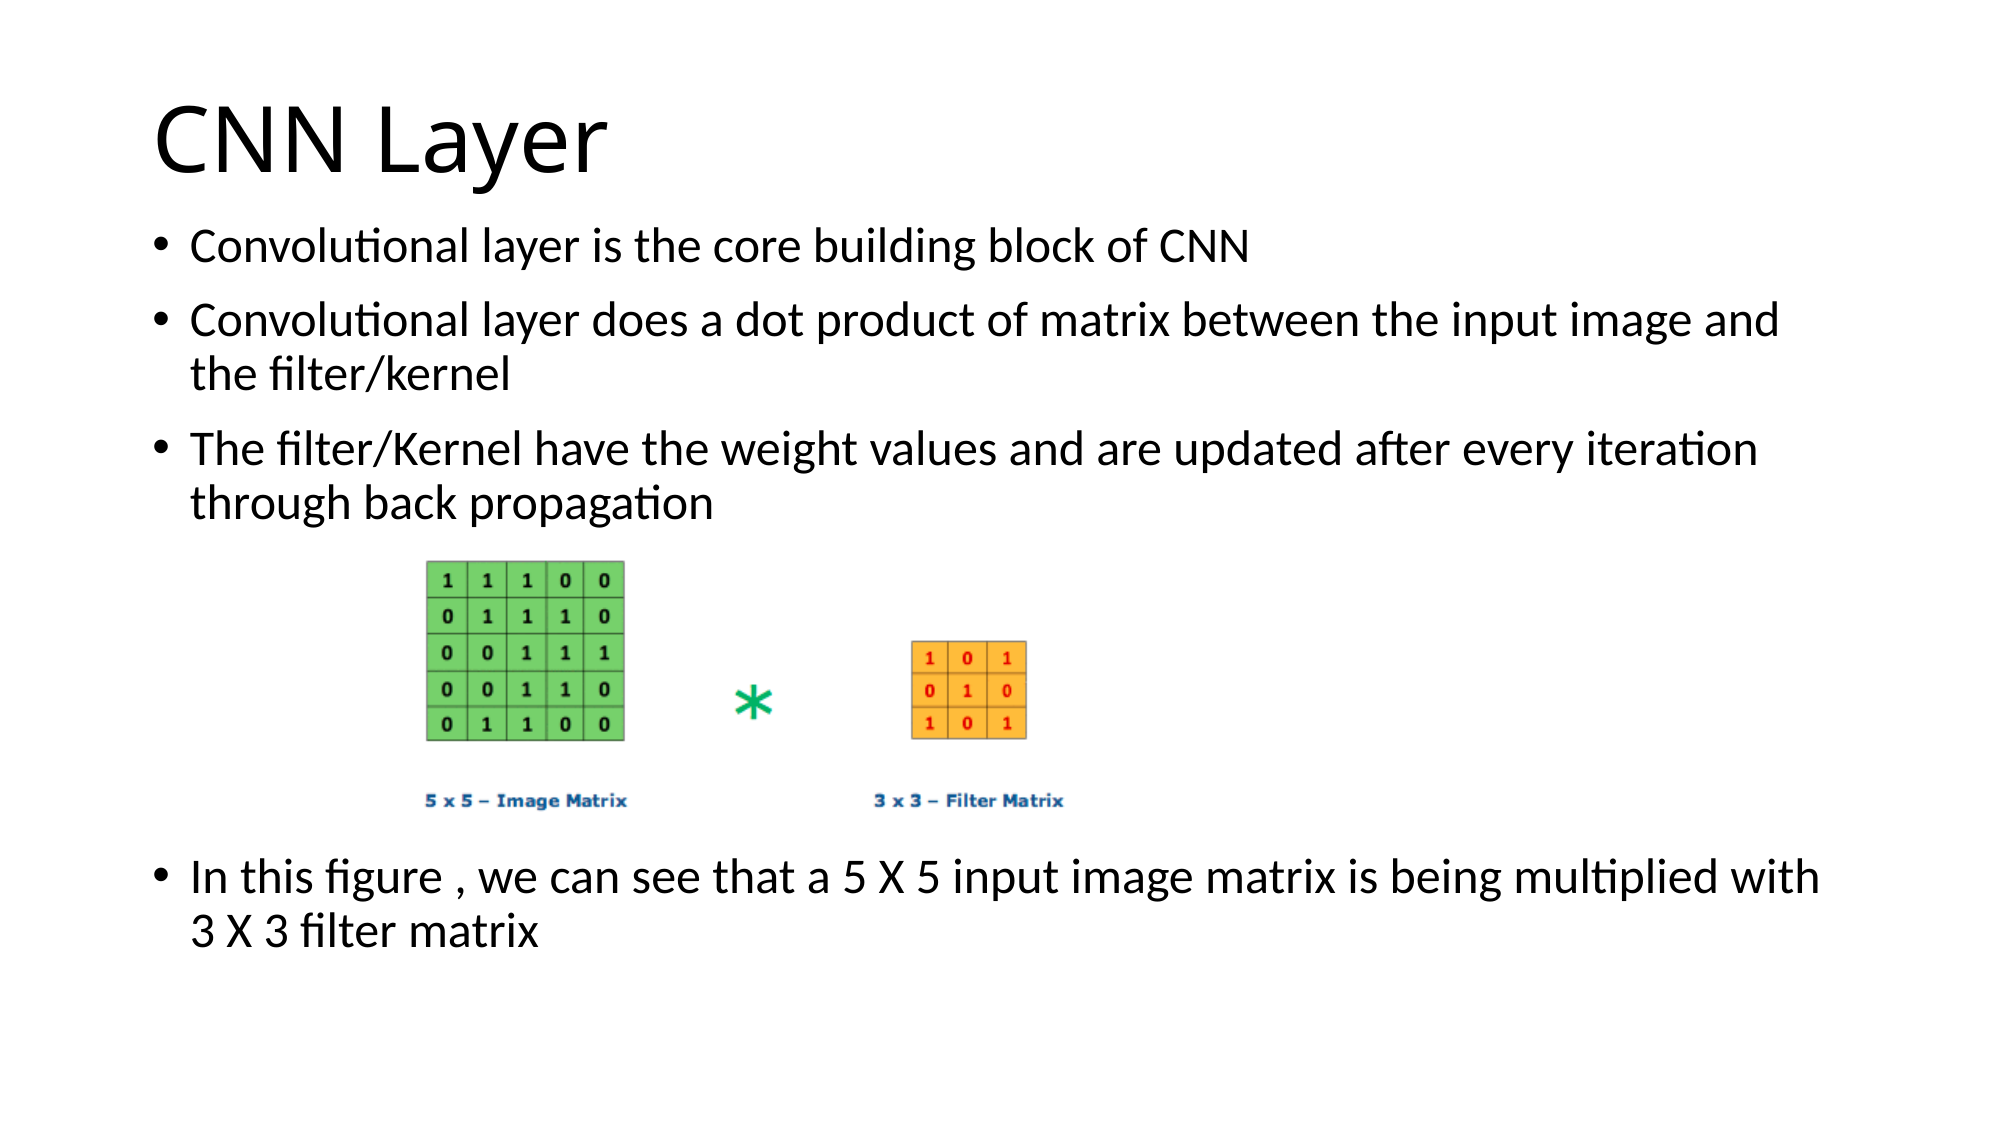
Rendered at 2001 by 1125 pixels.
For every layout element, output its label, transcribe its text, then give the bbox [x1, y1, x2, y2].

title CNN Layer [137, 34, 1863, 211]
list Convolutional layer is the core building block of CNN Convolutional layer does a dot product of matrix between the input image and the filter/kernel The filter/Kernel have the weight values and are updated after every iteration through back propagation In this figure , we can see that a 5 X 5 input image matrix is being multiplied with 3 X 3 filter matrix [137, 211, 1863, 1054]
picture [417, 550, 1071, 826]
